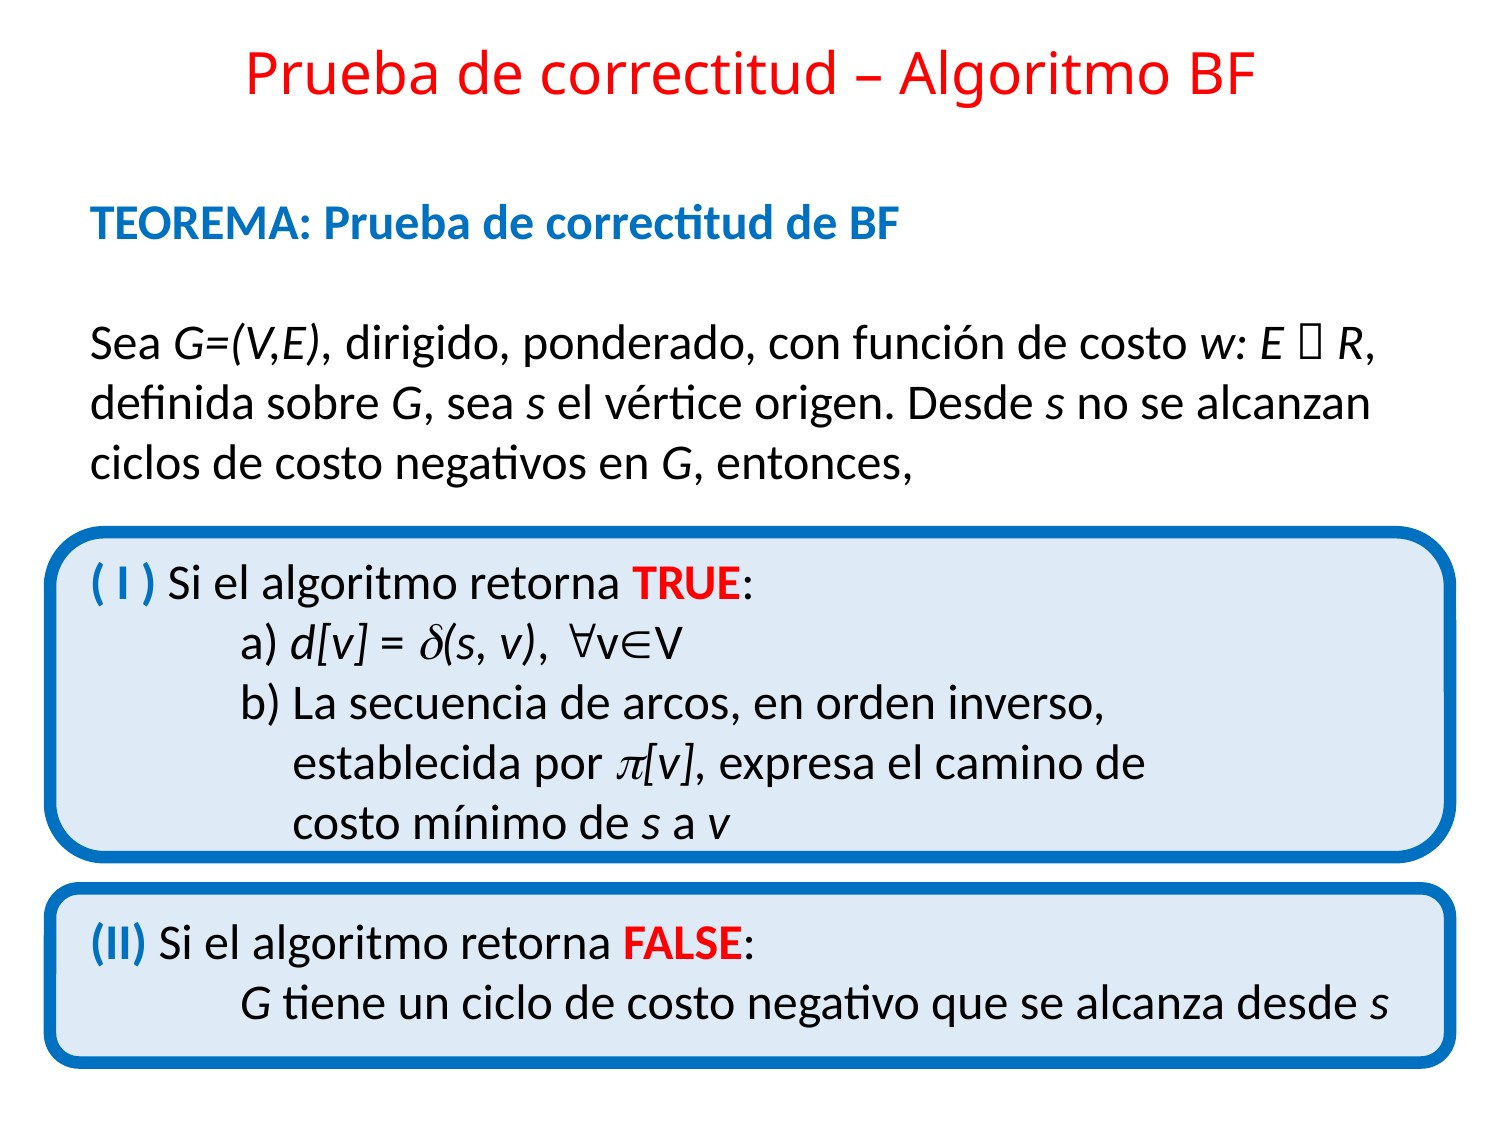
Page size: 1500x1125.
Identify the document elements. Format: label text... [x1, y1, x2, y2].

text_box [48, 539, 75, 850]
title Prueba de correctitud – Algoritmo BF [37, 19, 1463, 133]
text_box TEOREMA: Prueba de correctitud de BF Sea G=(V,E), dirigido, ponderado, con función de costo w: E  R, definida sobre G, sea s el vértice origen. Desde s no se alcanzan ciclos de costo negativos en G, entonces, ( I ) Si el algoritmo retorna TRUE: a) d[v] = (s, v), vV b) La secuencia de arcos, en orden inverso, establecida por [v], expresa el camino de costo mínimo de s a v (II) Si el algoritmo retorna FALSE: G tiene un ciclo de costo negativo que se alcanza desde s [75, 182, 1450, 1037]
text_box [48, 887, 1452, 1064]
